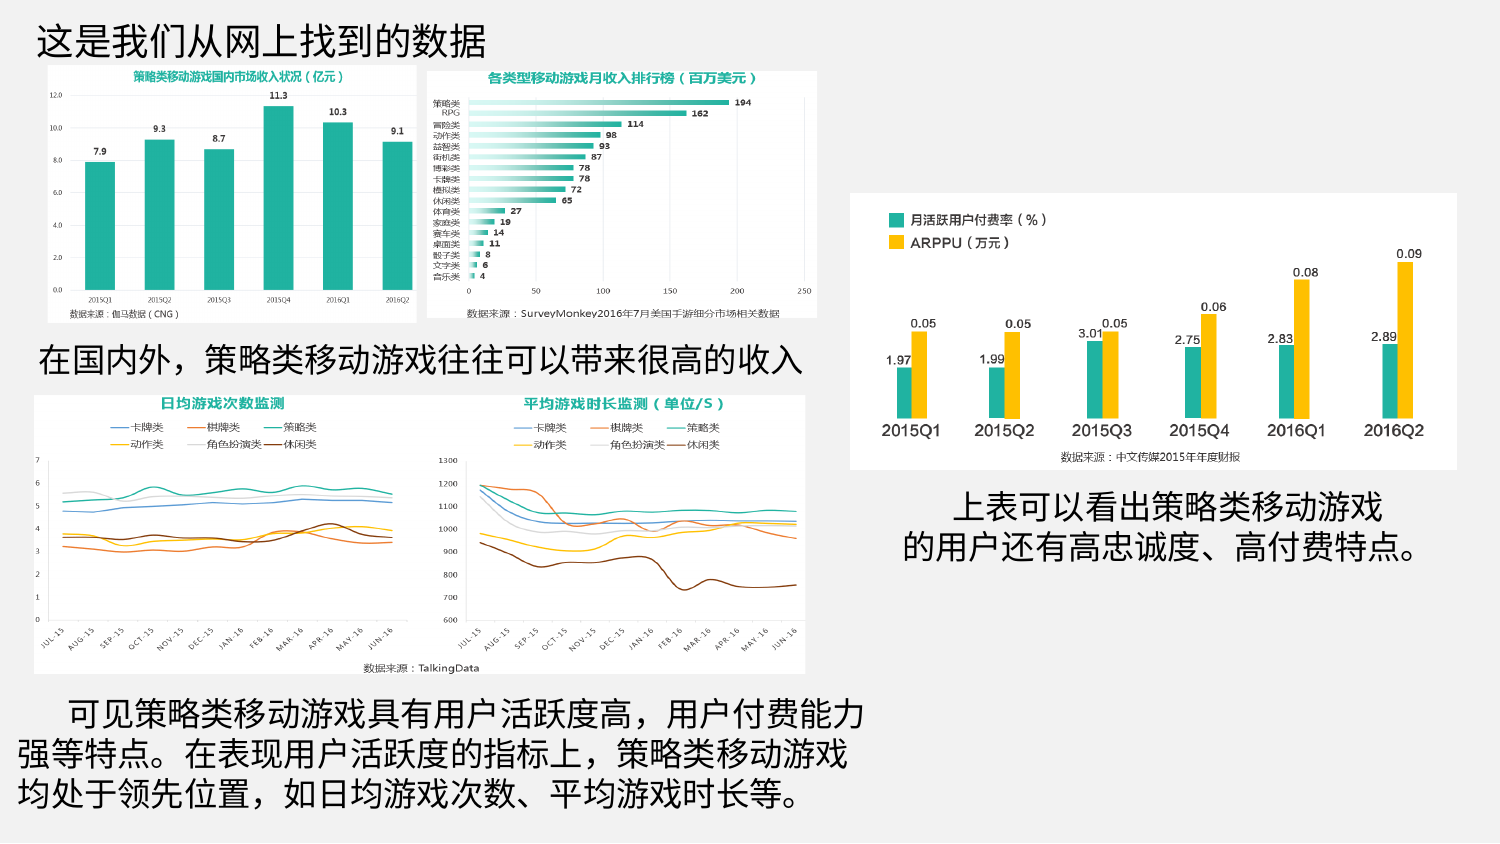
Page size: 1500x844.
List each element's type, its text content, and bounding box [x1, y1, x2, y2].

text_box 可见策略类移动游戏具有用户活跃度高，用户付费能力强等特点。在表现用户活跃度的指标上，策略类移动游戏均处于领先位置，如日均游戏次数、平均游戏时长等。 [3, 686, 888, 821]
text_box 上表可以看出策略类移动游戏的用户还有高忠诚度、高付费特点。 [887, 479, 1420, 574]
picture [426, 70, 818, 318]
picture [47, 64, 417, 324]
picture [33, 395, 806, 674]
text_box 在国内外，策略类移动游戏往往可以带来很高的收入 [3, 331, 829, 387]
text_box 这是我们从网上找到的数据 [0, 10, 806, 71]
picture [850, 193, 1457, 470]
